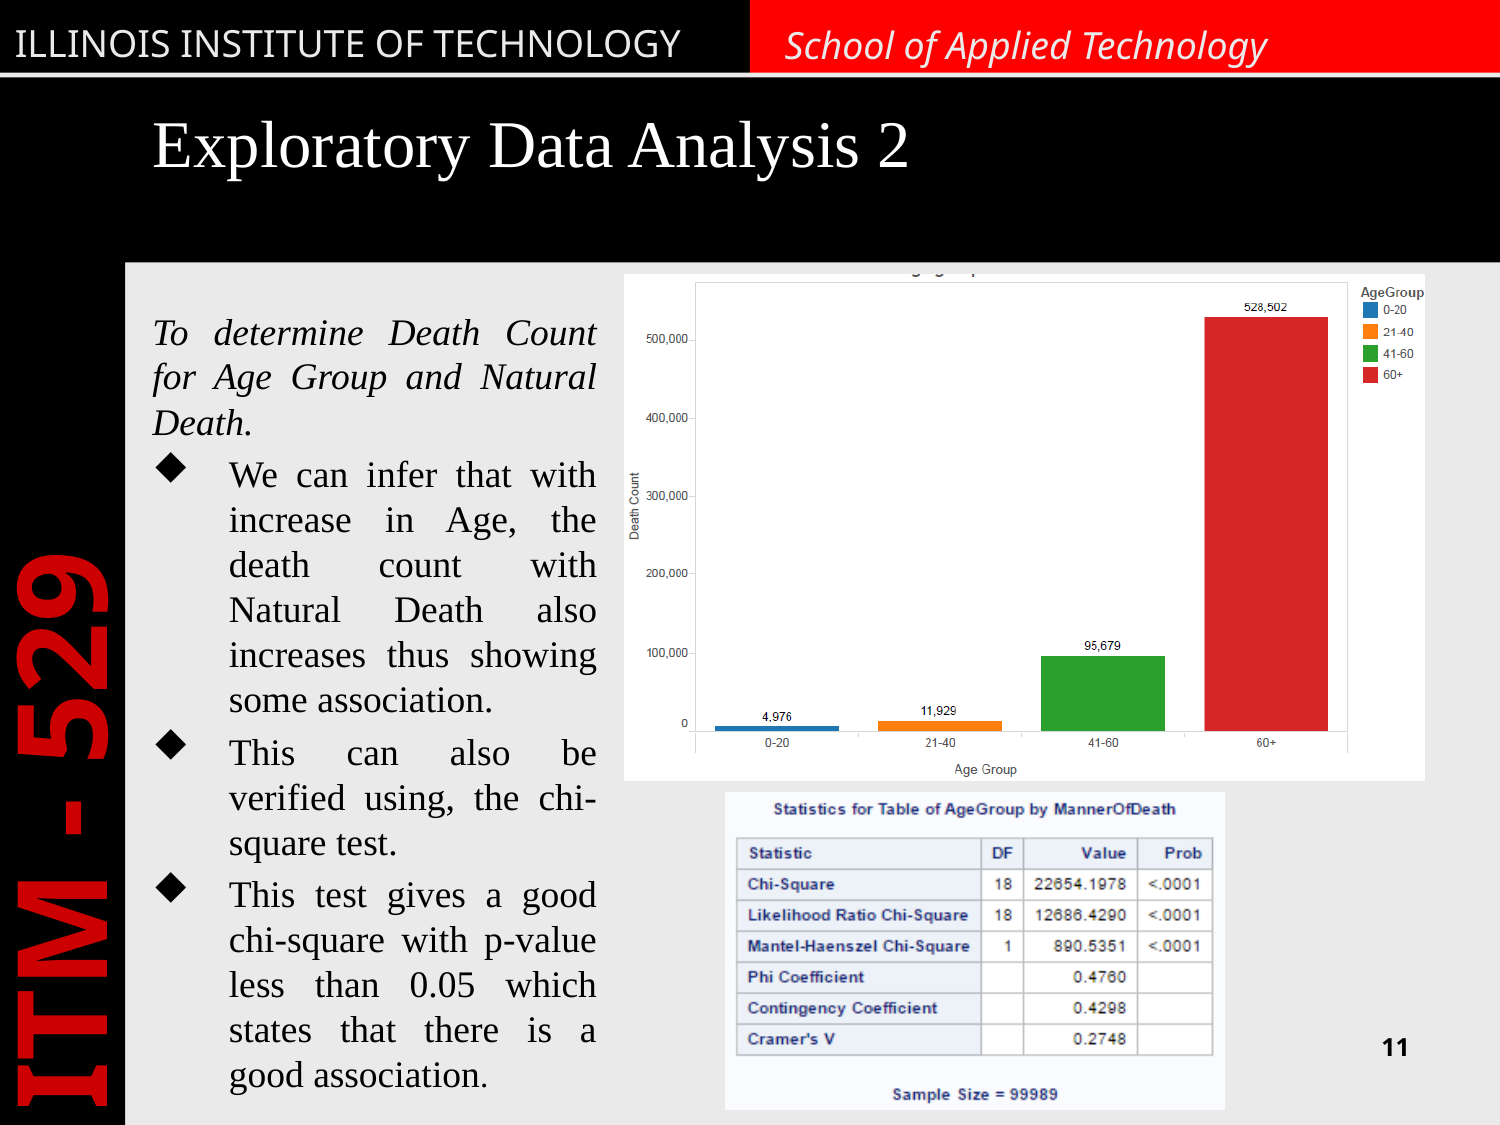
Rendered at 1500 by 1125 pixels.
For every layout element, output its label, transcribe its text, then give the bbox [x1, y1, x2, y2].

slide_number 11 [1229, 1024, 1426, 1103]
list To determine Death Count for Age Group and Natural Death. We can infer that with increase in Age, the death count with Natural Death also increases thus showing some association. This can also be verified using, the chi-square test. This test gives a good chi-square with p-value less than 0.05 which states that there is a good association. [137, 299, 613, 963]
picture [724, 792, 1226, 1111]
title Exploratory Data Analysis 2 [137, 87, 1500, 276]
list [624, 274, 1426, 781]
